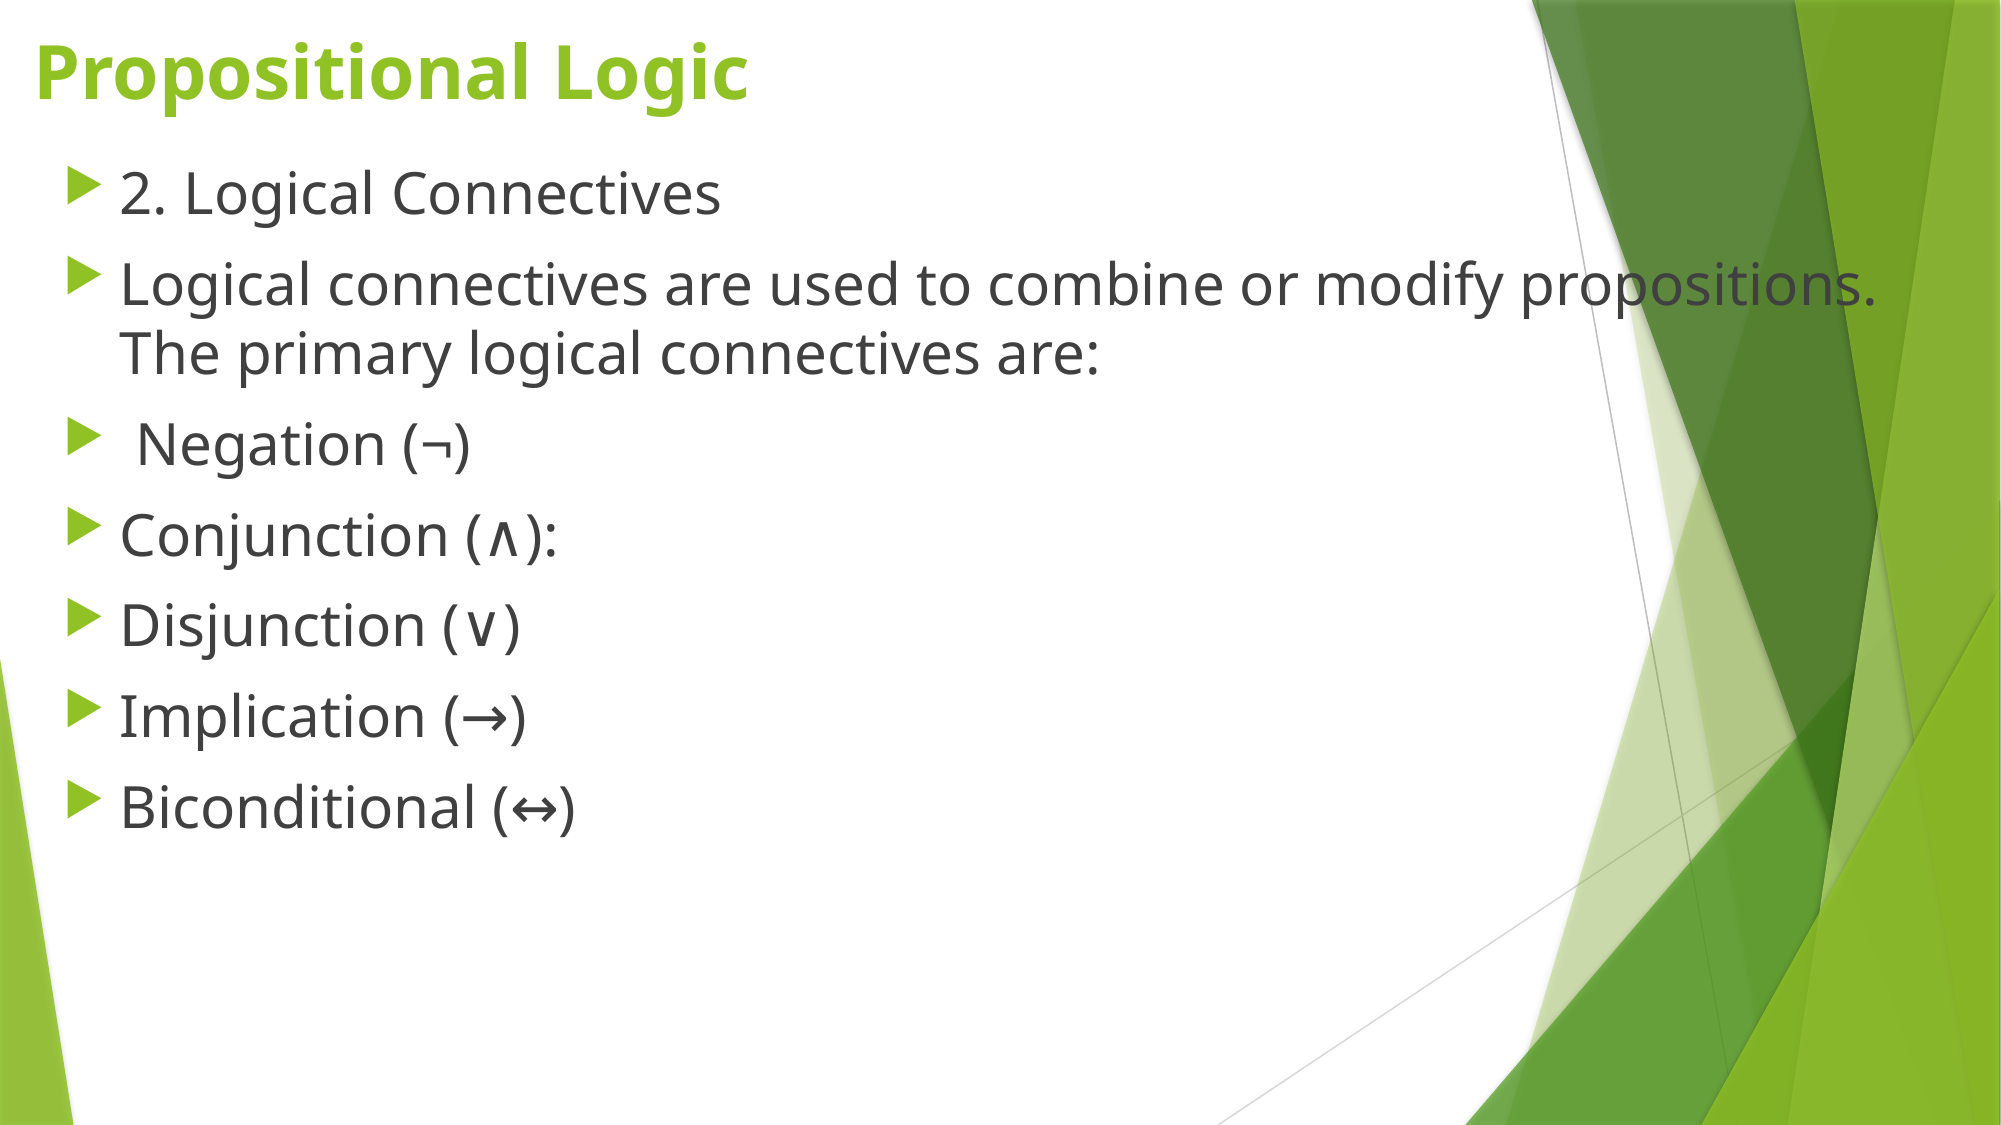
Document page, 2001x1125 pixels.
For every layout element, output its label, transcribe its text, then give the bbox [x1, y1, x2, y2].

list 2. Logical Connectives Logical connectives are used to combine or modify propositions. The primary logical connectives are: Negation (¬) Conjunction (∧): Disjunction (∨) Implication (→) Biconditional (↔) [48, 148, 1935, 1086]
title Propositional Logic [18, 17, 1952, 149]
